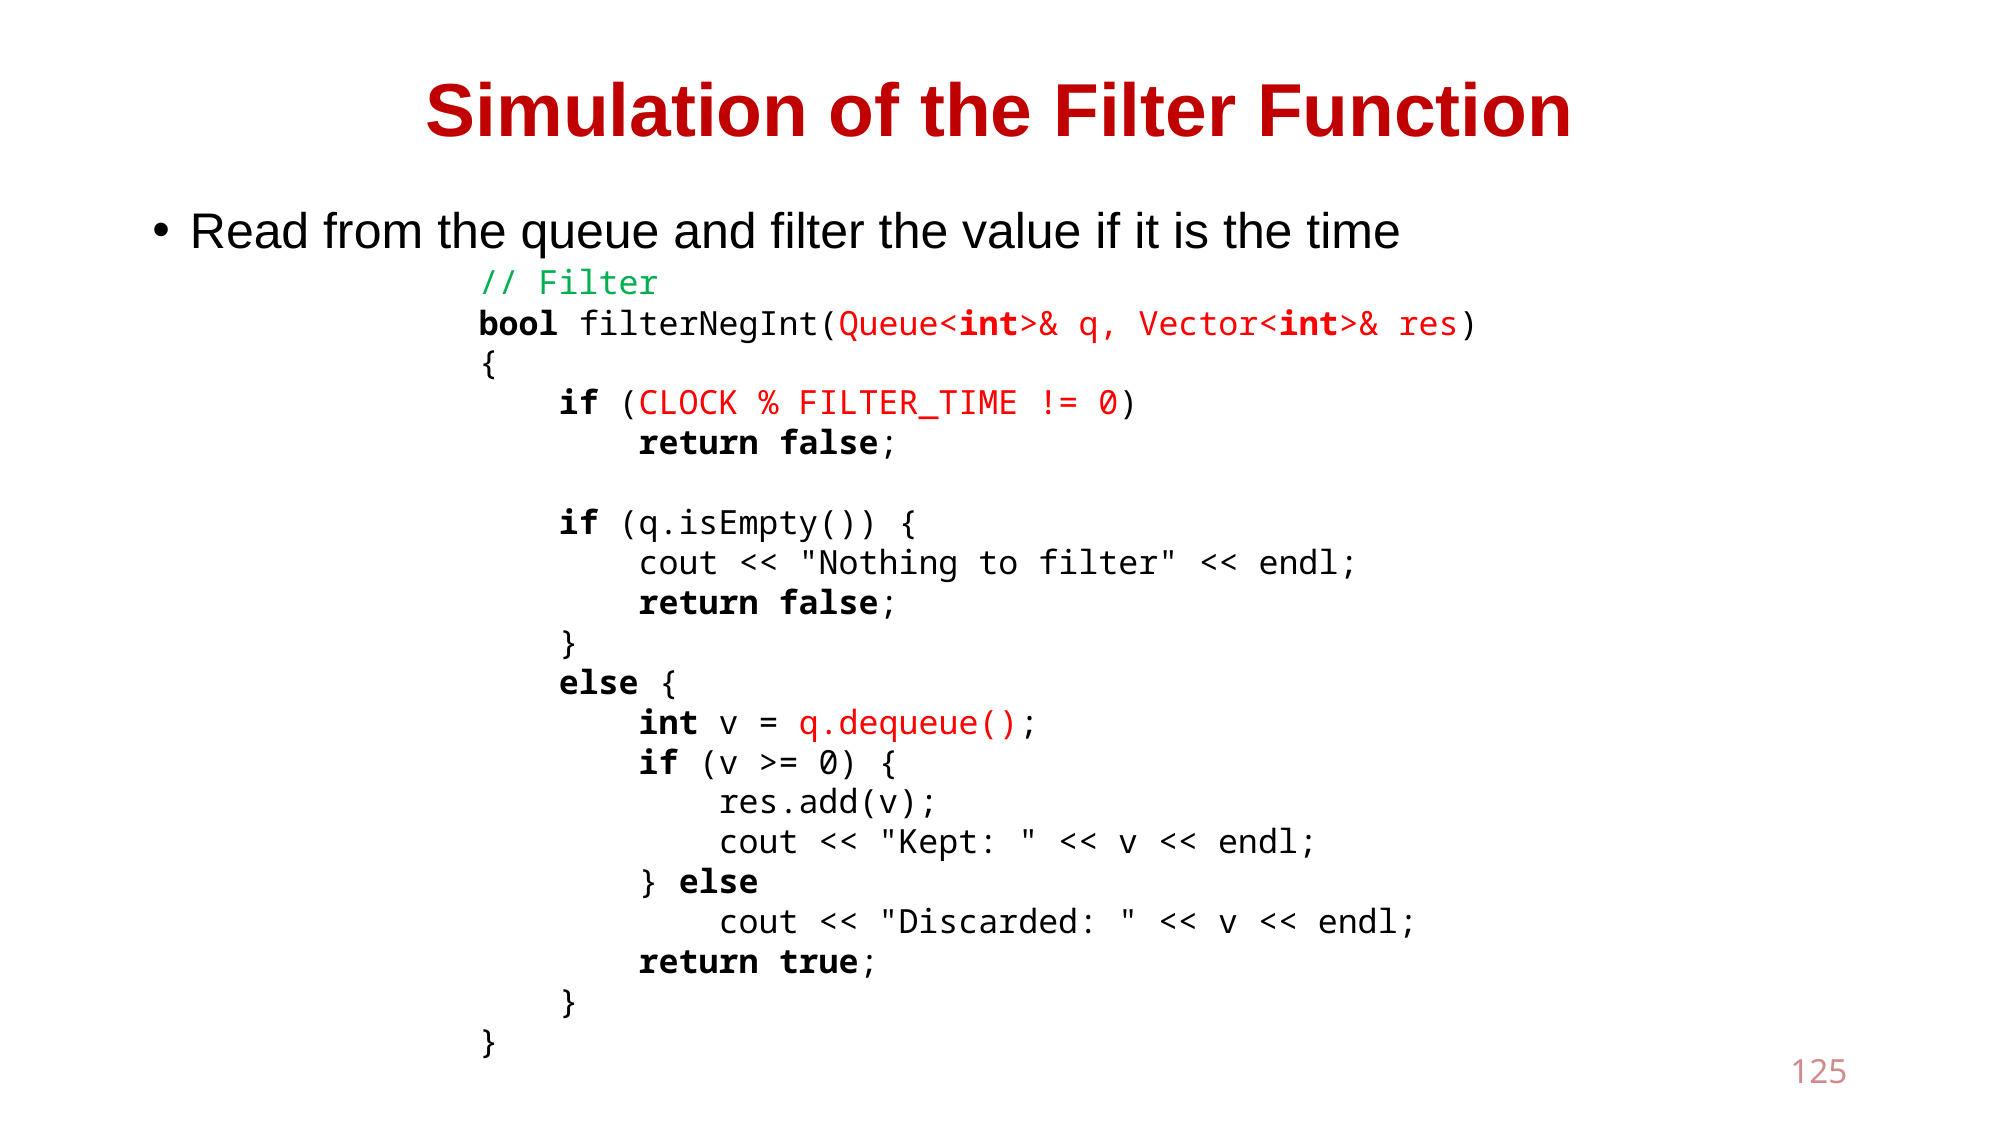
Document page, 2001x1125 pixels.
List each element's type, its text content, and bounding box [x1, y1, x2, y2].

title Simulation of the Filter Function [137, 59, 1863, 166]
list Read from the queue and filter the value if it is the time [137, 197, 1863, 1025]
text_box // Filter bool filterNegInt(Queue<int>& q, Vector<int>& res) { if (CLOCK % FILTER_TIME != 0) return false; if (q.isEmpty()) { cout << "Nothing to filter" << endl; return false; } else { int v = q.dequeue(); if (v >= 0) { res.add(v); cout << "Kept: " << v << endl; } else cout << "Discarded: " << v << endl; return true; } } [464, 254, 1710, 1068]
slide_number 125 [1412, 1042, 1863, 1103]
